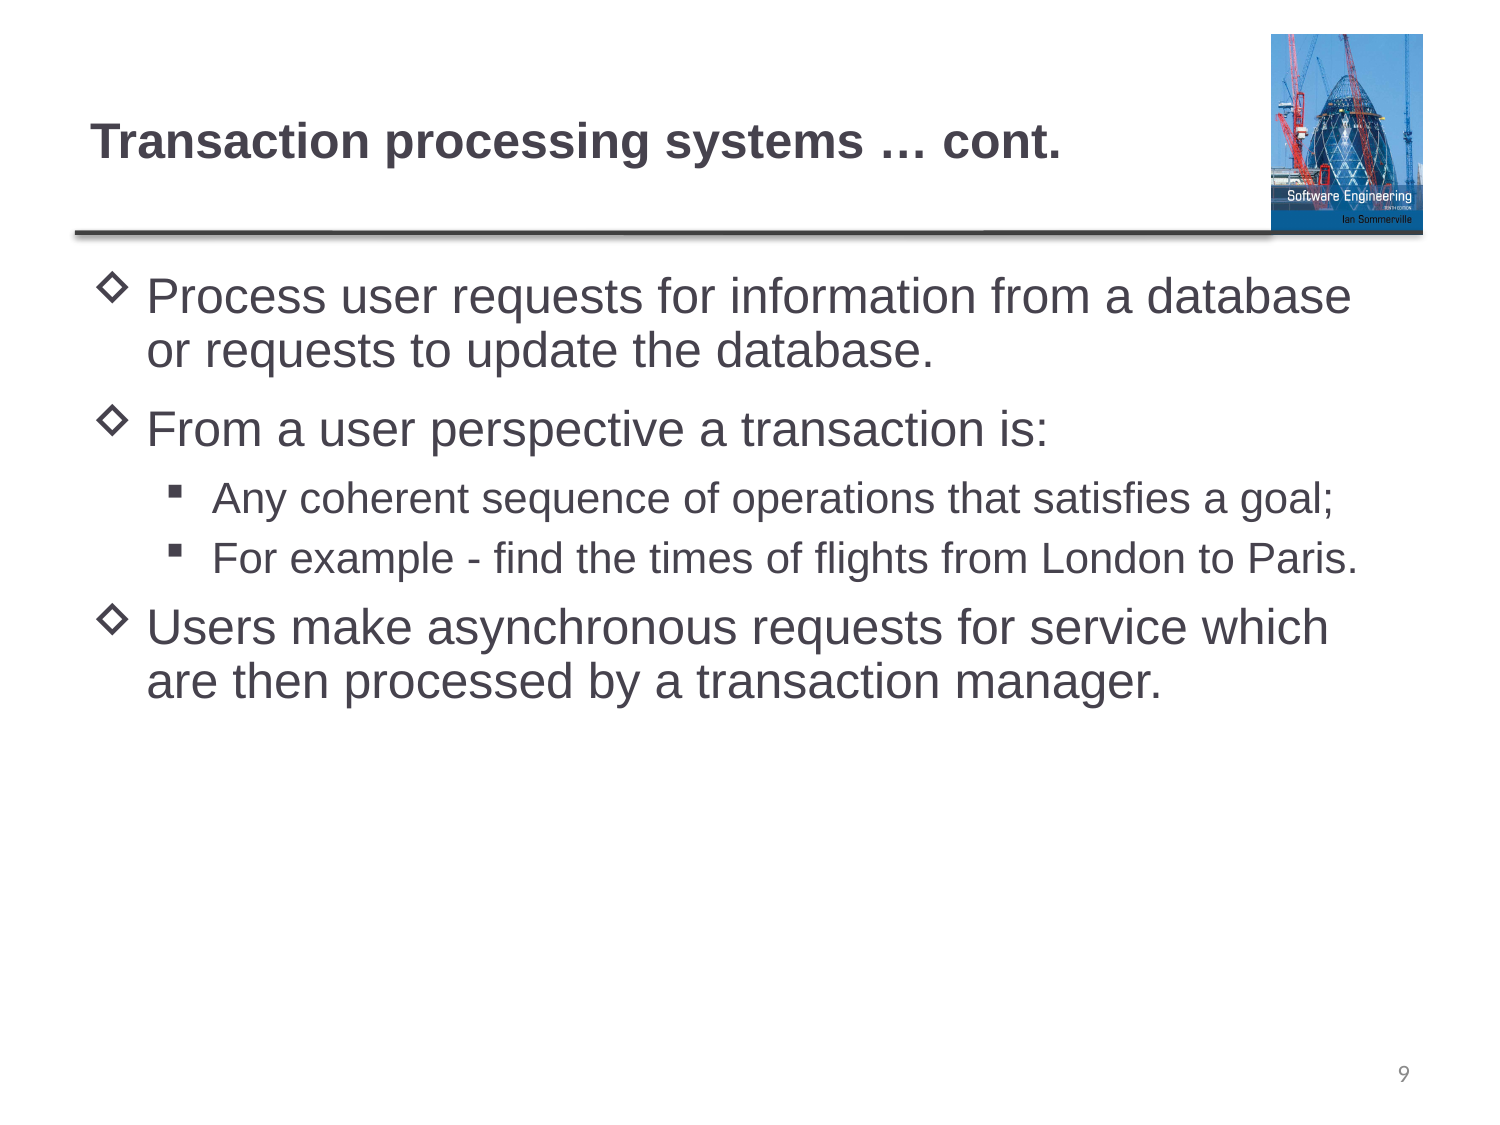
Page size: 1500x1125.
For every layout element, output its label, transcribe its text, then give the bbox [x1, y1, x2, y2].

slide_number 9 [1074, 1042, 1425, 1103]
list Process user requests for information from a database or requests to update the database. From a user perspective a transaction is: Any coherent sequence of operations that satisfies a goal; For example - find the times of flights from London to Paris. Users make asynchronous requests for service which are then processed by a transaction manager. [75, 262, 1425, 1005]
title Transaction processing systems … cont. [74, 44, 1272, 233]
picture [1271, 34, 1423, 230]
